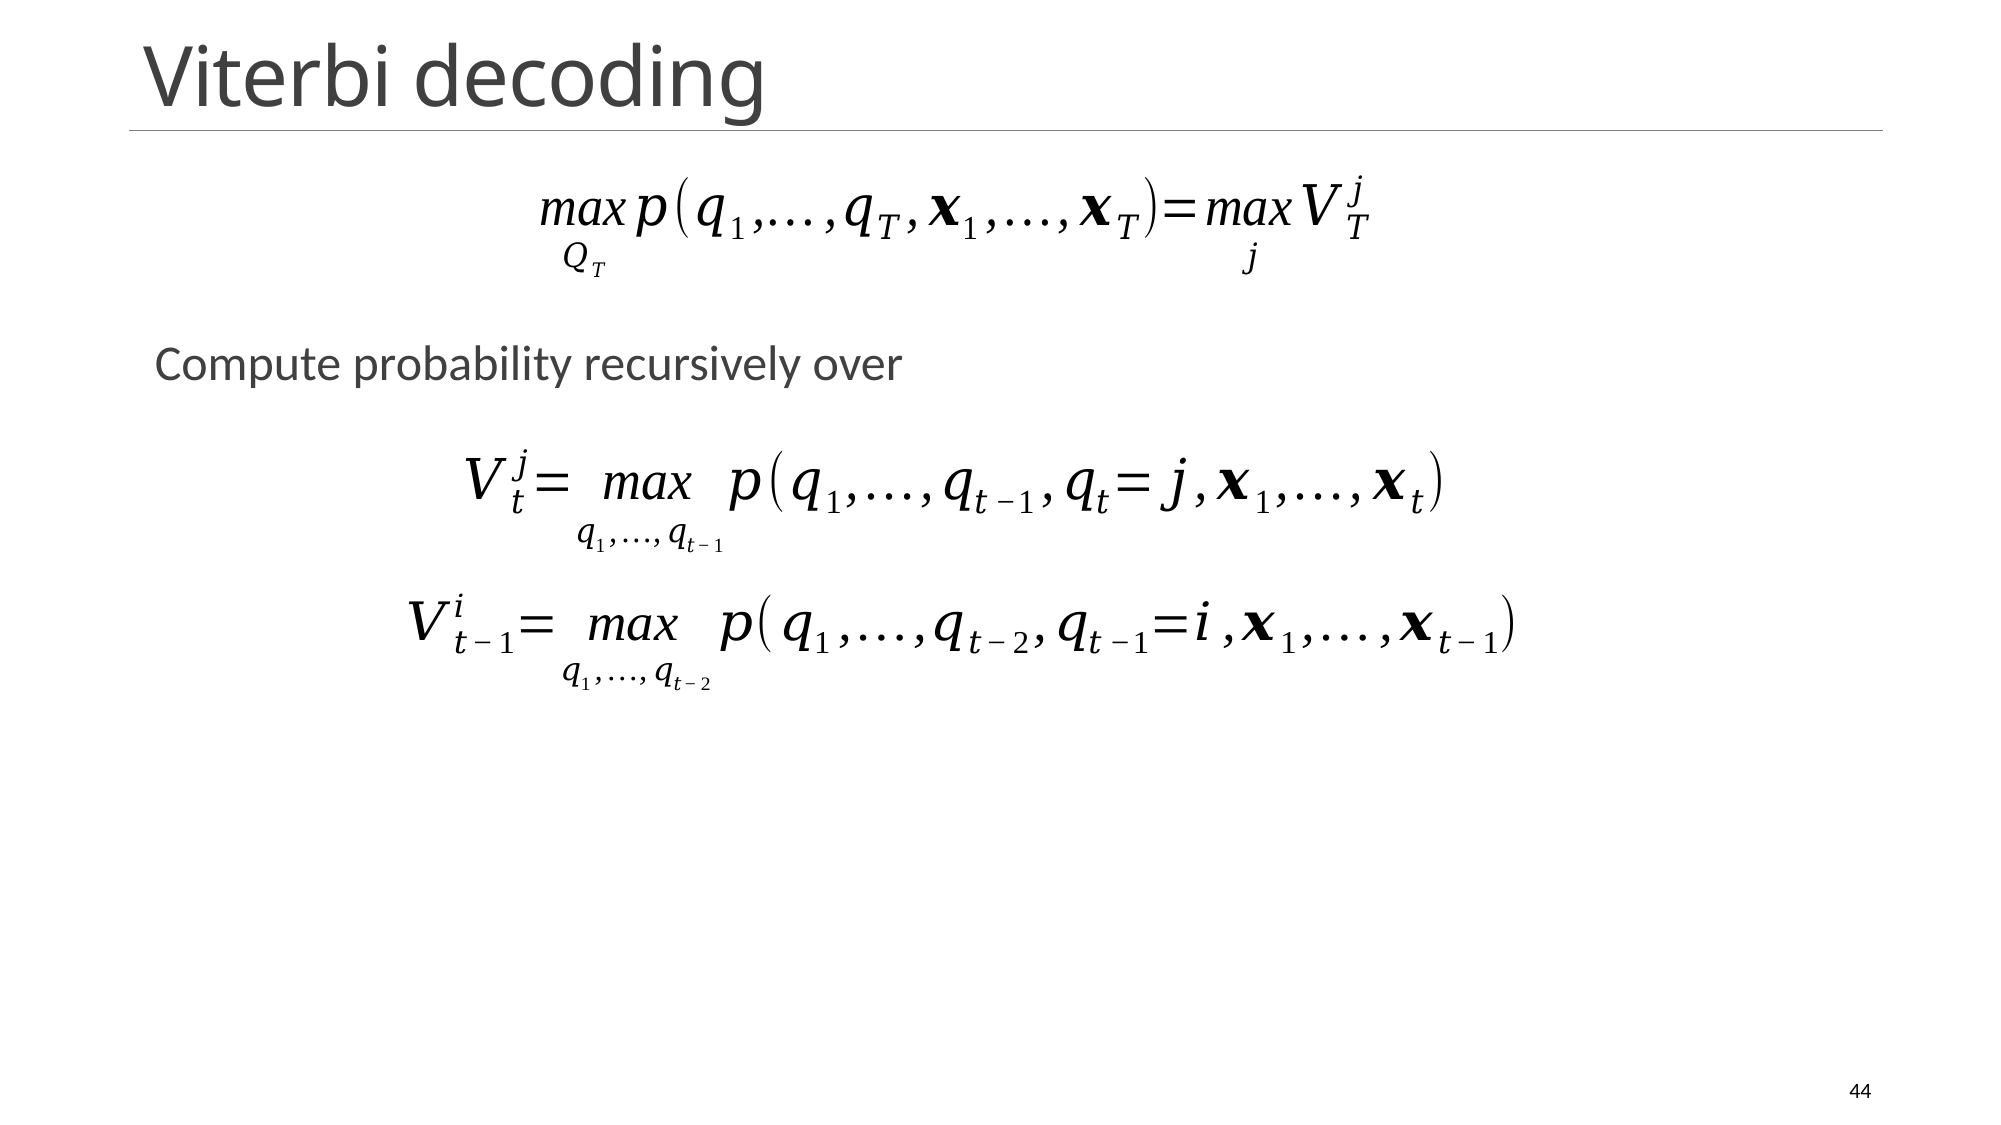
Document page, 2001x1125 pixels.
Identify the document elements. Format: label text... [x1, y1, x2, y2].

title Viterbi decoding [128, 19, 1883, 131]
slide_number 44 [1671, 1059, 1887, 1120]
